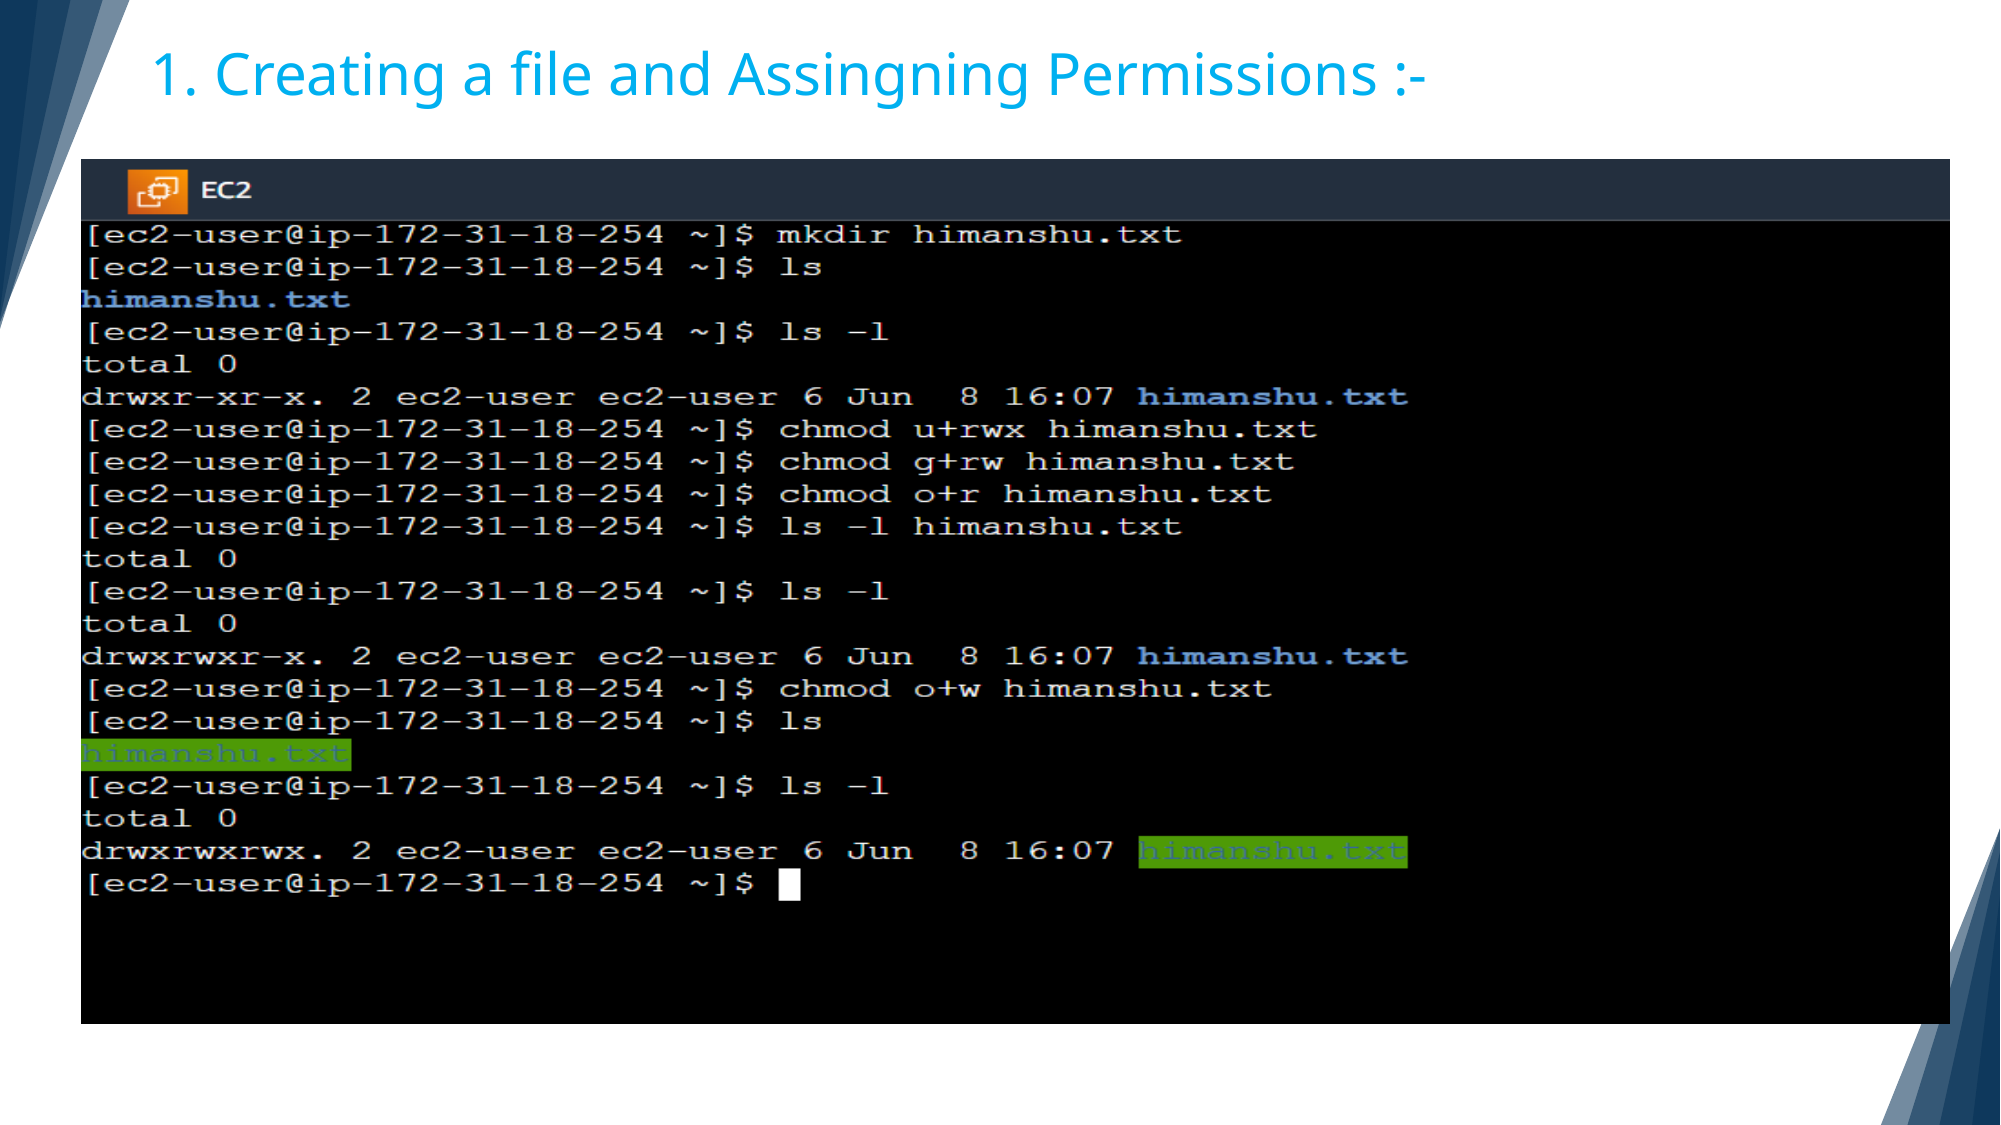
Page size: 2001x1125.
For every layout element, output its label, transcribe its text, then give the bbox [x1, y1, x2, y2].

text_box 1. Creating a file and Assingning Permissions :- [135, 30, 1929, 115]
picture [81, 159, 1950, 1024]
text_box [0, 0, 132, 336]
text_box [1878, 791, 2000, 1125]
